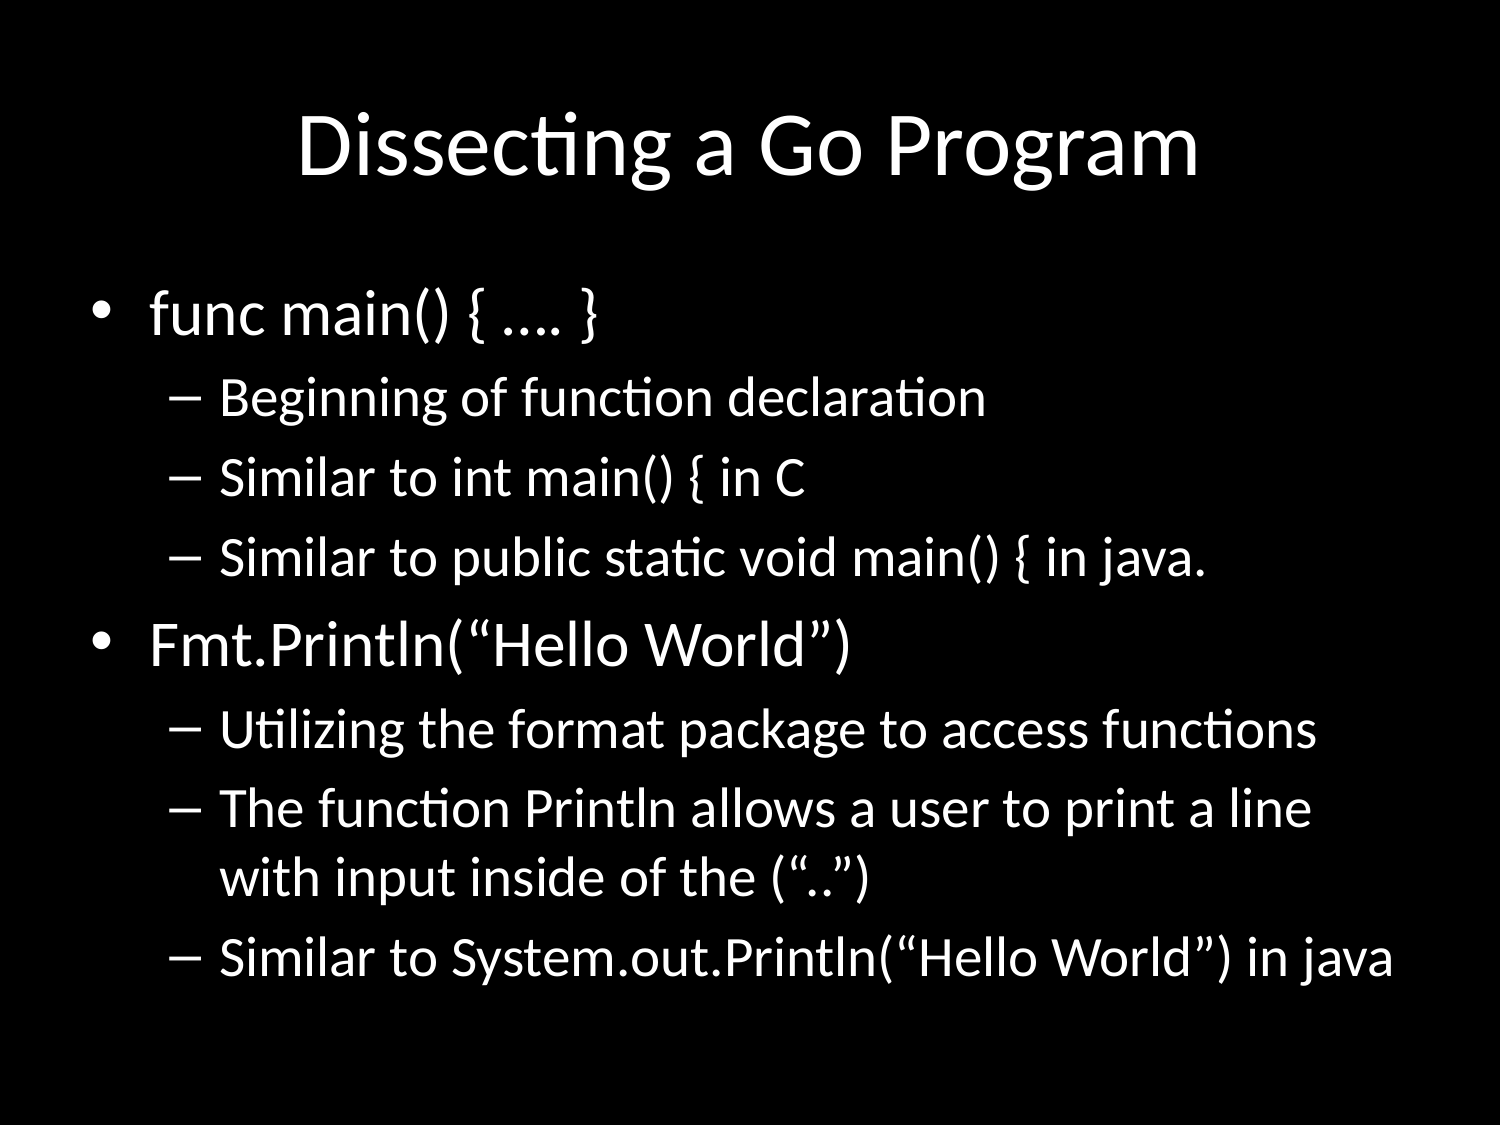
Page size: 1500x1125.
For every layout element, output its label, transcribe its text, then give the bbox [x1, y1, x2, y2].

list func main() { …. } Beginning of function declaration Similar to int main() { in C Similar to public static void main() { in java. Fmt.Println(“Hello World”) Utilizing the format package to access functions The function Println allows a user to print a line with input inside of the (“..”) Similar to System.out.Println(“Hello World”) in java [75, 262, 1425, 1005]
title Dissecting a Go Program [75, 45, 1425, 233]
